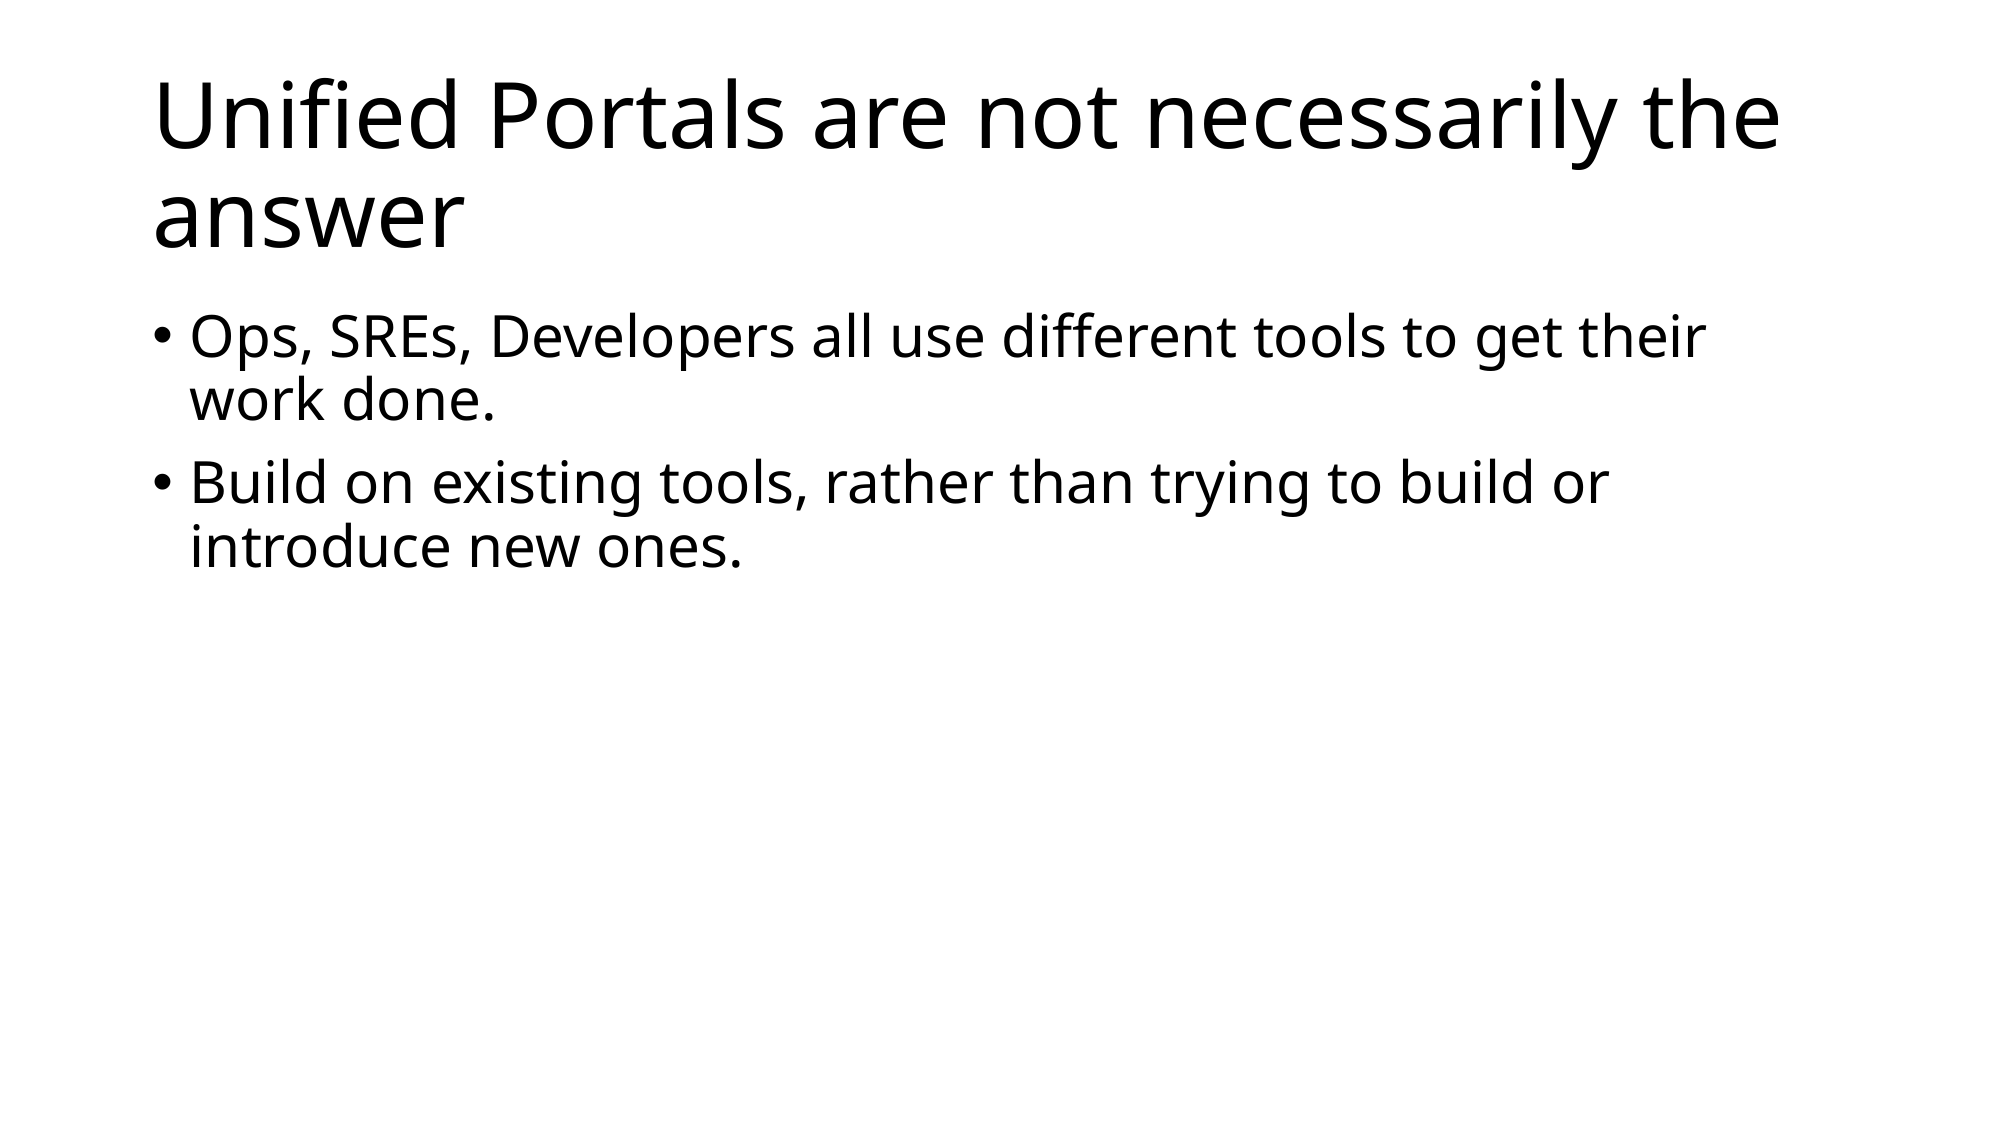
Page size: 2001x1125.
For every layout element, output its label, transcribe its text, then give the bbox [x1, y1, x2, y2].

title Unified Portals are not necessarily the answer [137, 59, 1863, 278]
list Ops, SREs, Developers all use different tools to get their work done. Build on existing tools, rather than trying to build or introduce new ones. [137, 299, 1863, 1014]
